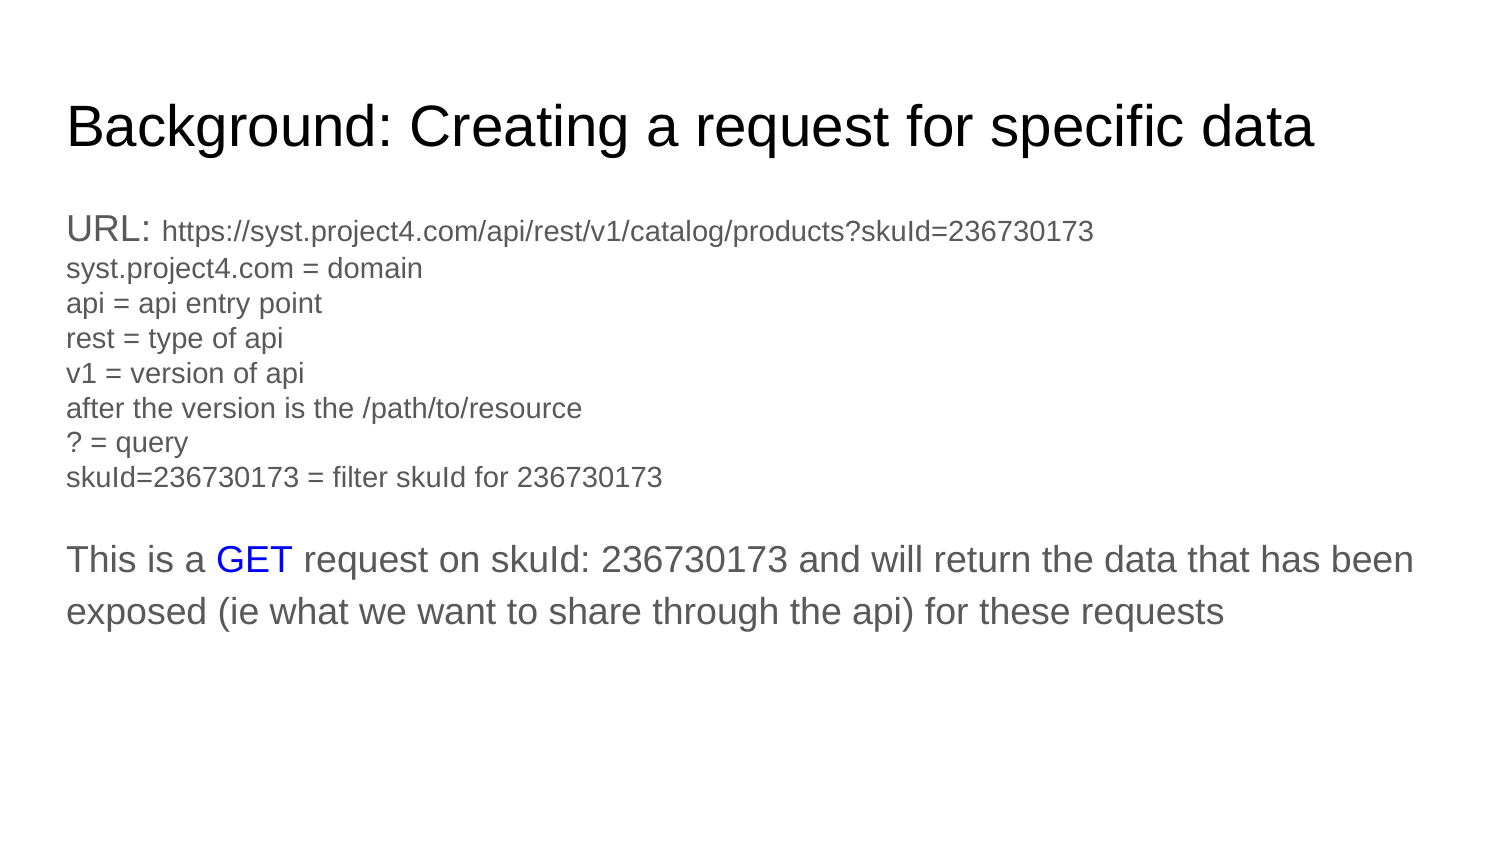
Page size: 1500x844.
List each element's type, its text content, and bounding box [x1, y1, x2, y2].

title Background: Creating a request for specific data [51, 72, 1449, 167]
list URL: https://syst.project4.com/api/rest/v1/catalog/products?skuId=236730173 syst.project4.com = domain api = api entry point rest = type of api v1 = version of api after the version is the /path/to/resource ? = query skuId=236730173 = filter skuId for 236730173 This is a GET request on skuId: 236730173 and will return the data that has been exposed (ie what we want to share through the api) for these requests [51, 189, 1449, 750]
